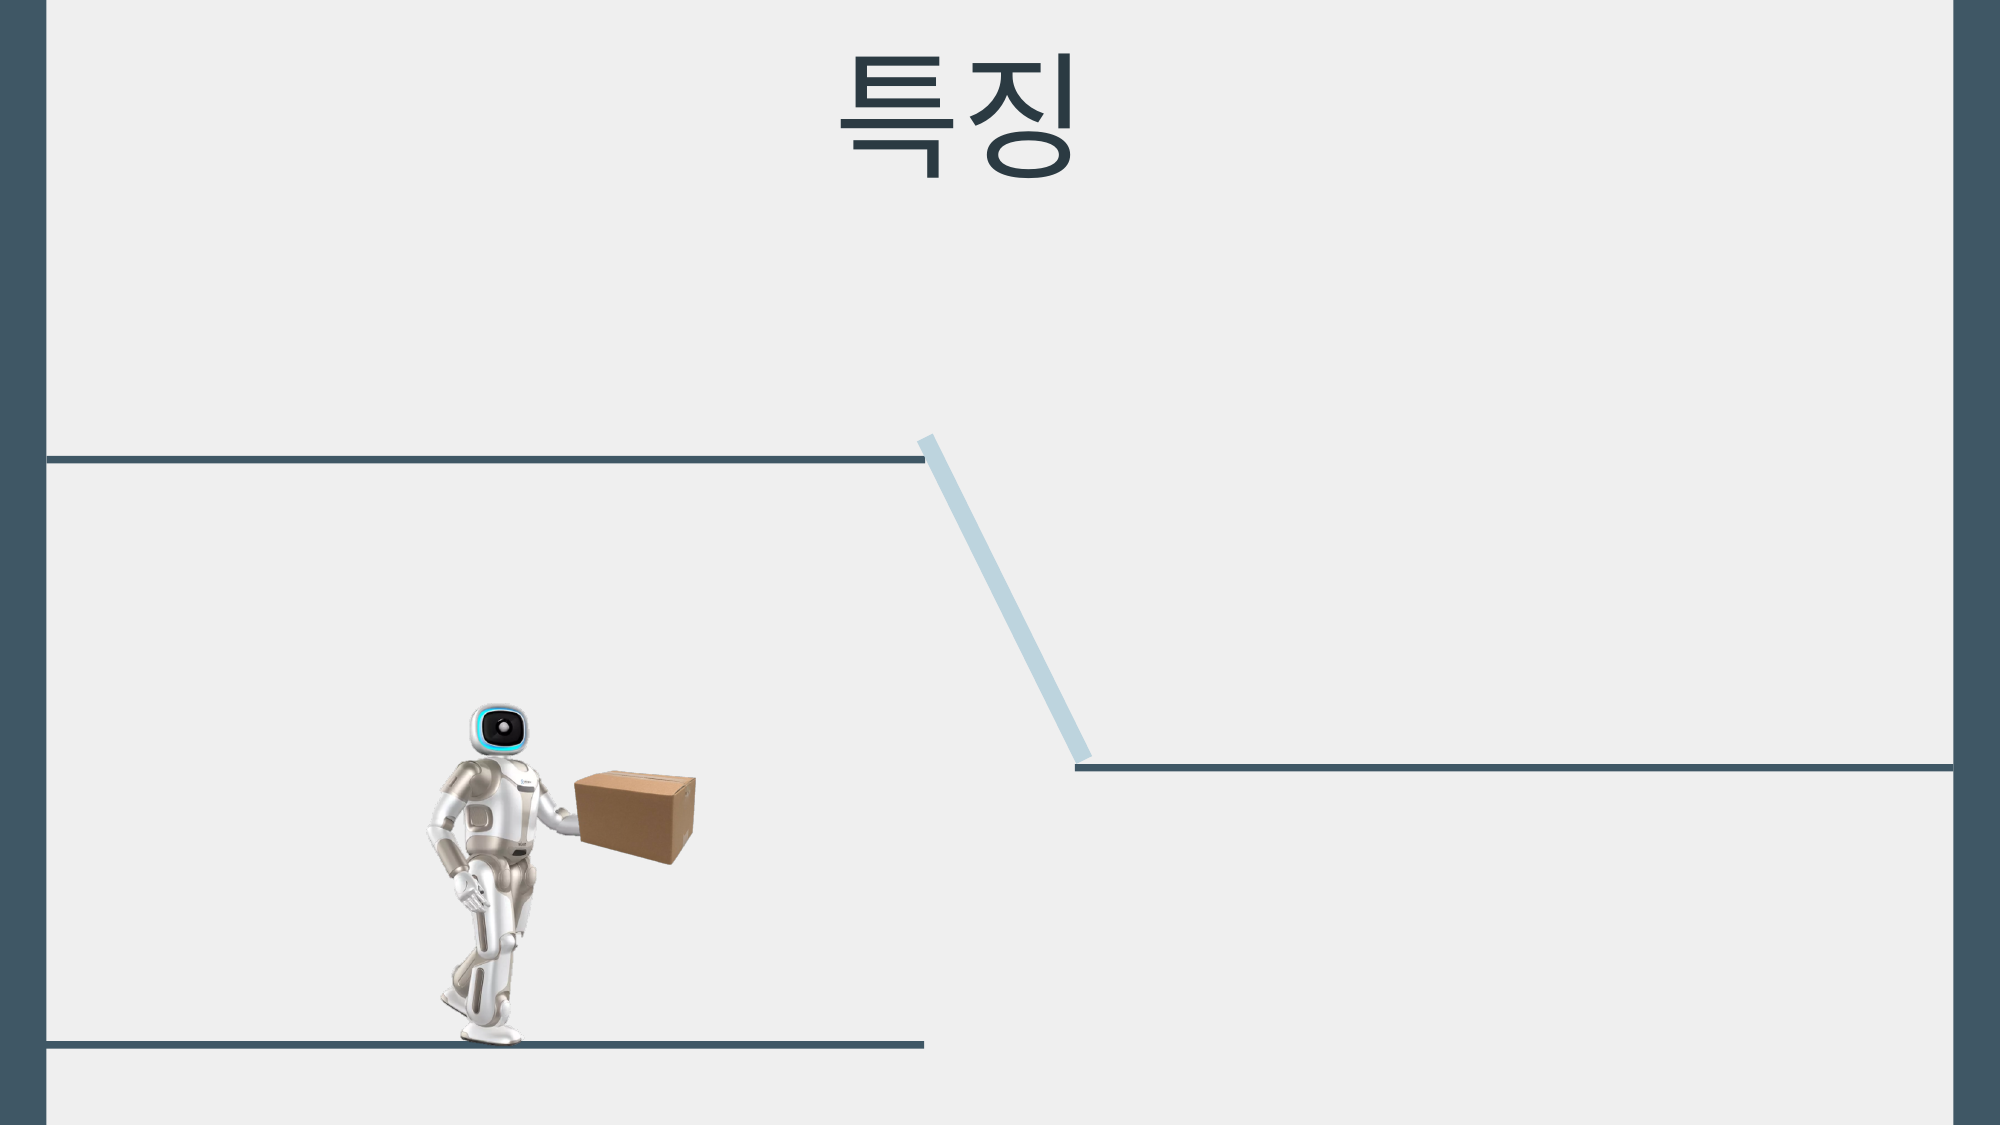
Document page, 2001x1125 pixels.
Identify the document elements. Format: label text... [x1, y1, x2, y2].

text_box [1074, 763, 1954, 773]
text_box 특징 [315, 22, 1685, 205]
text_box [45, 1040, 384, 1050]
text_box [915, 432, 1094, 766]
picture [384, 699, 721, 1062]
text_box [46, 455, 926, 464]
text_box [1952, 0, 2000, 1125]
text_box [0, 0, 47, 1125]
text_box [647, 1040, 925, 1050]
